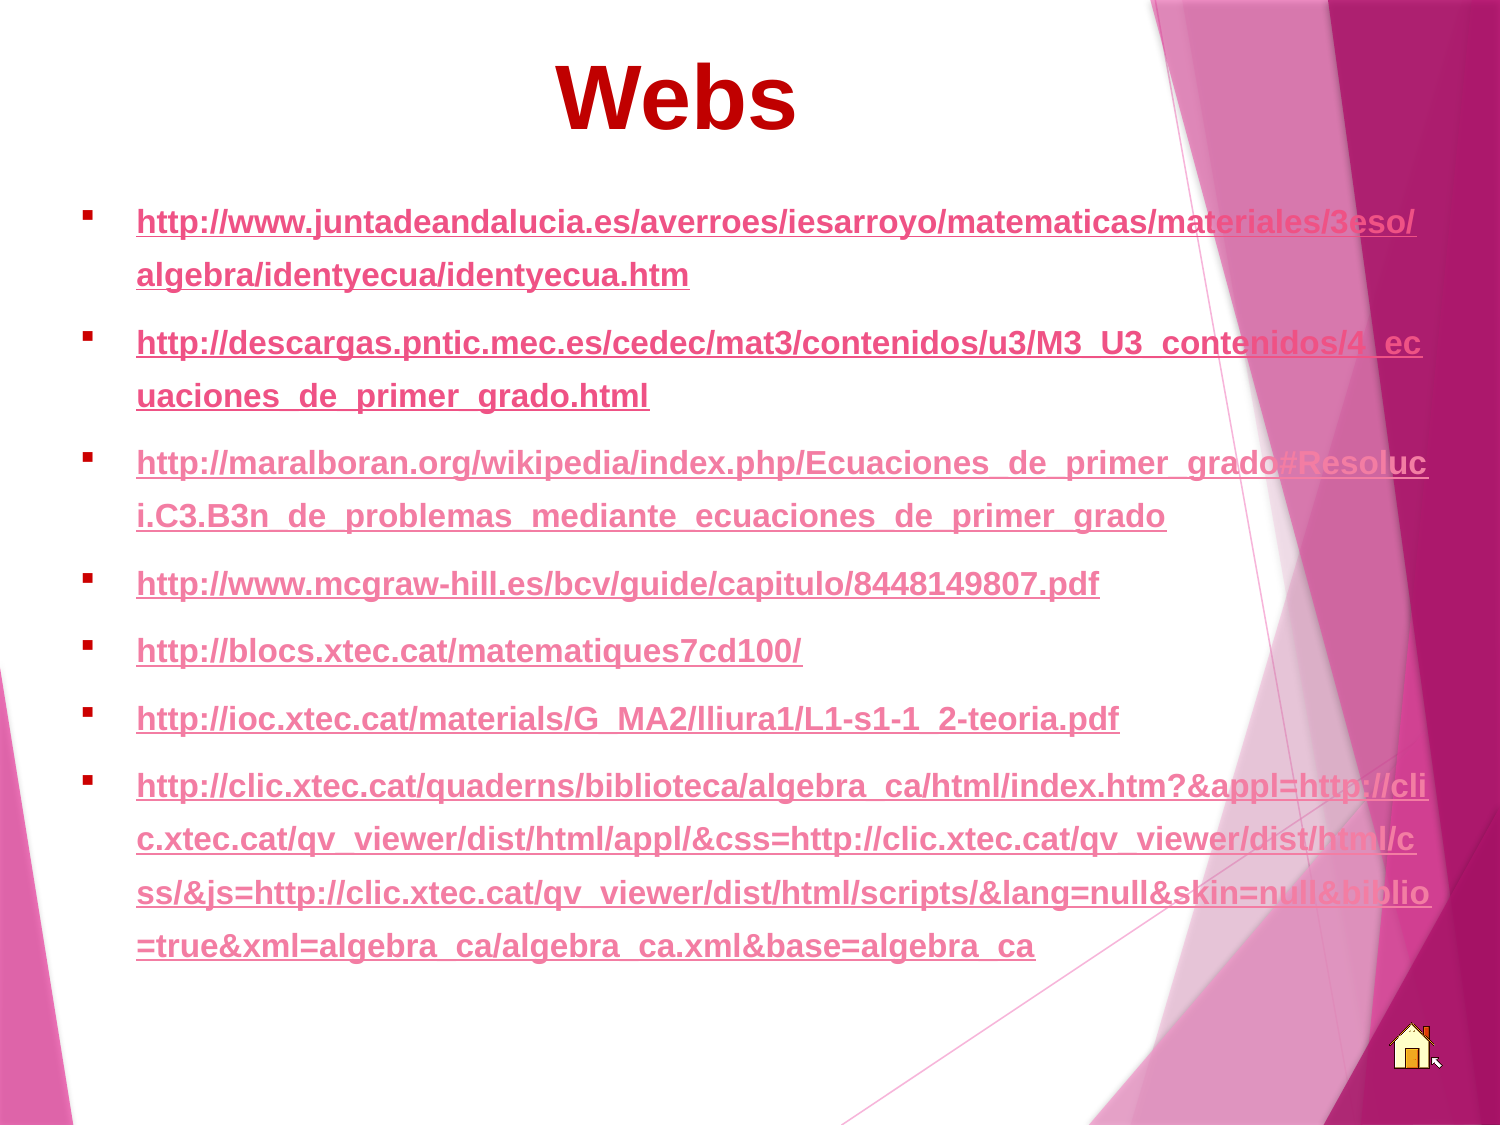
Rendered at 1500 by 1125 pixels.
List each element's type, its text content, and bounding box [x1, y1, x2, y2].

text_box Webs [540, 30, 814, 156]
list http://www.juntadeandalucia.es/averroes/iesarroyo/matematicas/materiales/3eso/algebra/identyecua/identyecua.htm http://descargas.pntic.mec.es/cedec/mat3/contenidos/u3/M3_U3_contenidos/4_ecuaciones_de_primer_grado.html http://maralboran.org/wikipedia/index.php/Ecuaciones_de_primer_grado#Resoluci.C3.B3n_de_problemas_mediante_ecuaciones_de_primer_grado http://www.mcgraw-hill.es/bcv/guide/capitulo/8448149807.pdf http://blocs.xtec.cat/matematiques7cd100/ http://ioc.xtec.cat/materials/G_MA2/lliura1/L1-s1-1_2-teoria.pdf http://clic.xtec.cat/quaderns/biblioteca/algebra_ca/html/index.htm?&appl=http://clic.xtec.cat/qv_viewer/dist/html/appl/&css=http://clic.xtec.cat/qv_viewer/dist/html/css/&js=http://clic.xtec.cat/qv_viewer/dist/html/scripts/&lang=null&skin=null&biblio=true&xml=algebra_ca/algebra_ca.xml&base=algebra_ca [62, 172, 1447, 1061]
picture [1387, 1012, 1446, 1071]
